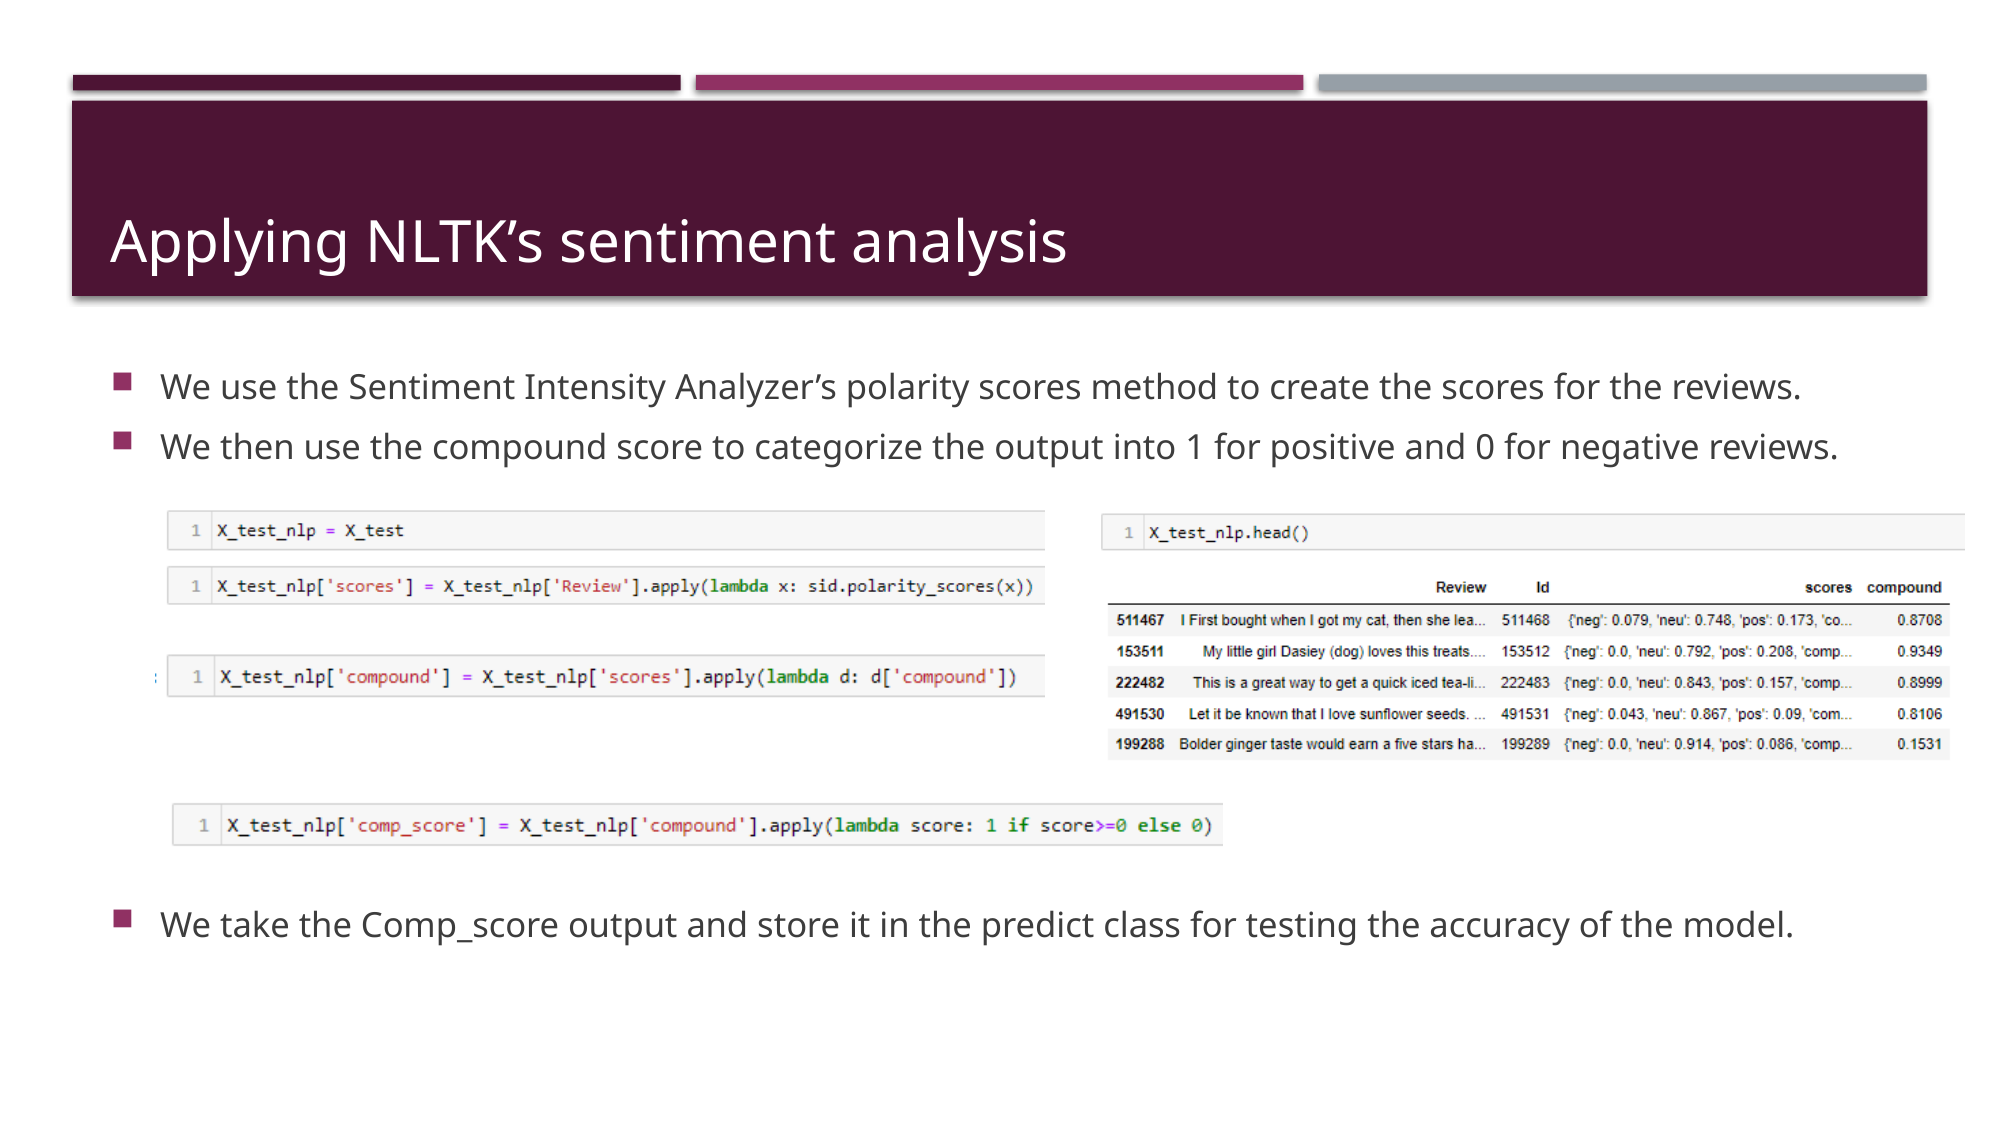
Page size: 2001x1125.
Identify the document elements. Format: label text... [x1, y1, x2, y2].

picture [162, 501, 1046, 613]
list We use the Sentiment Intensity Analyzer’s polarity scores method to create the scores for the reviews. We then use the compound score to categorize the output into 1 for positive and 0 for negative reviews. We take the Comp_score output and store it in the predict class for testing the accuracy of the model. [95, 357, 1905, 962]
picture [1100, 510, 1965, 768]
title Applying NLTK’s sentiment analysis [95, 115, 1905, 282]
picture [154, 638, 1046, 710]
picture [162, 793, 1224, 854]
